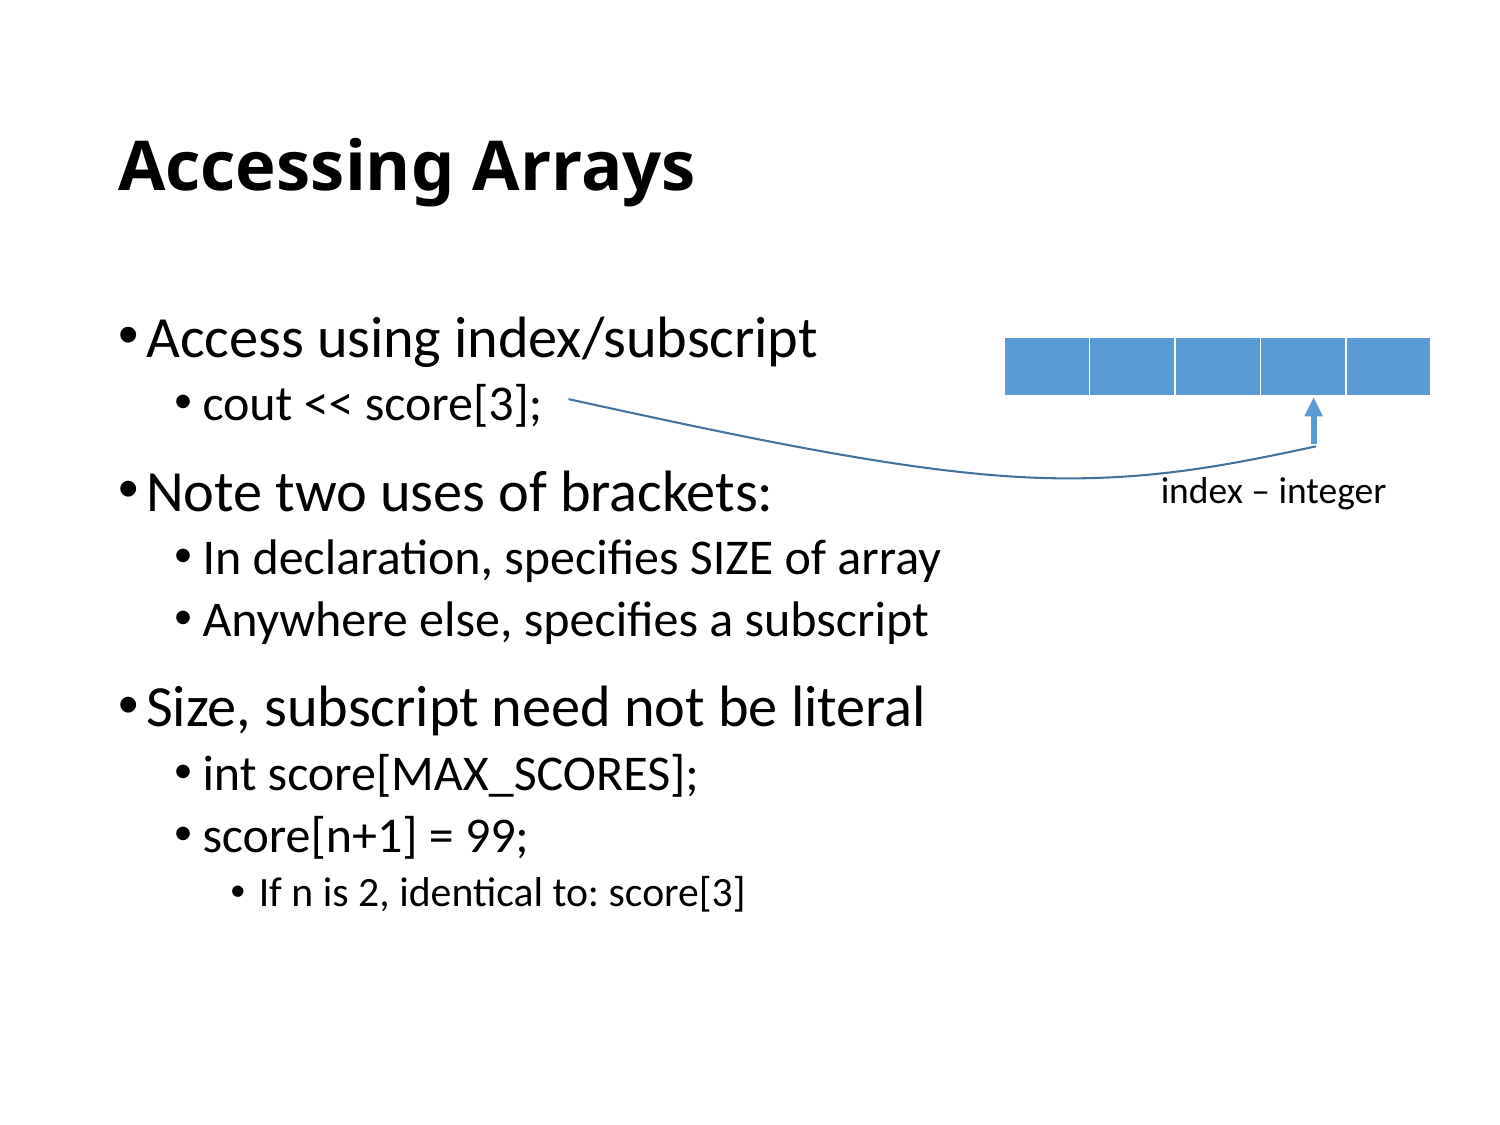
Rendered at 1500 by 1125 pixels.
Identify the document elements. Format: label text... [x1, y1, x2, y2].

table_header [1347, 338, 1430, 395]
text_box index – integer [1146, 458, 1411, 519]
text_box [568, 398, 1317, 480]
table_header [1090, 338, 1174, 395]
table_header [1176, 338, 1260, 395]
list Access using index/subscript cout << score[3]; Note two uses of brackets: In declaration, specifies SIZE of array Anywhere else, specifies a subscript Size, subscript need not be literal int score[MAX_SCORES]; score[n+1] = 99; If n is 2, identical to: score[3] [103, 299, 1397, 1014]
title Accessing Arrays [103, 59, 1397, 278]
table_header [1005, 338, 1089, 395]
table_header [1261, 338, 1345, 395]
